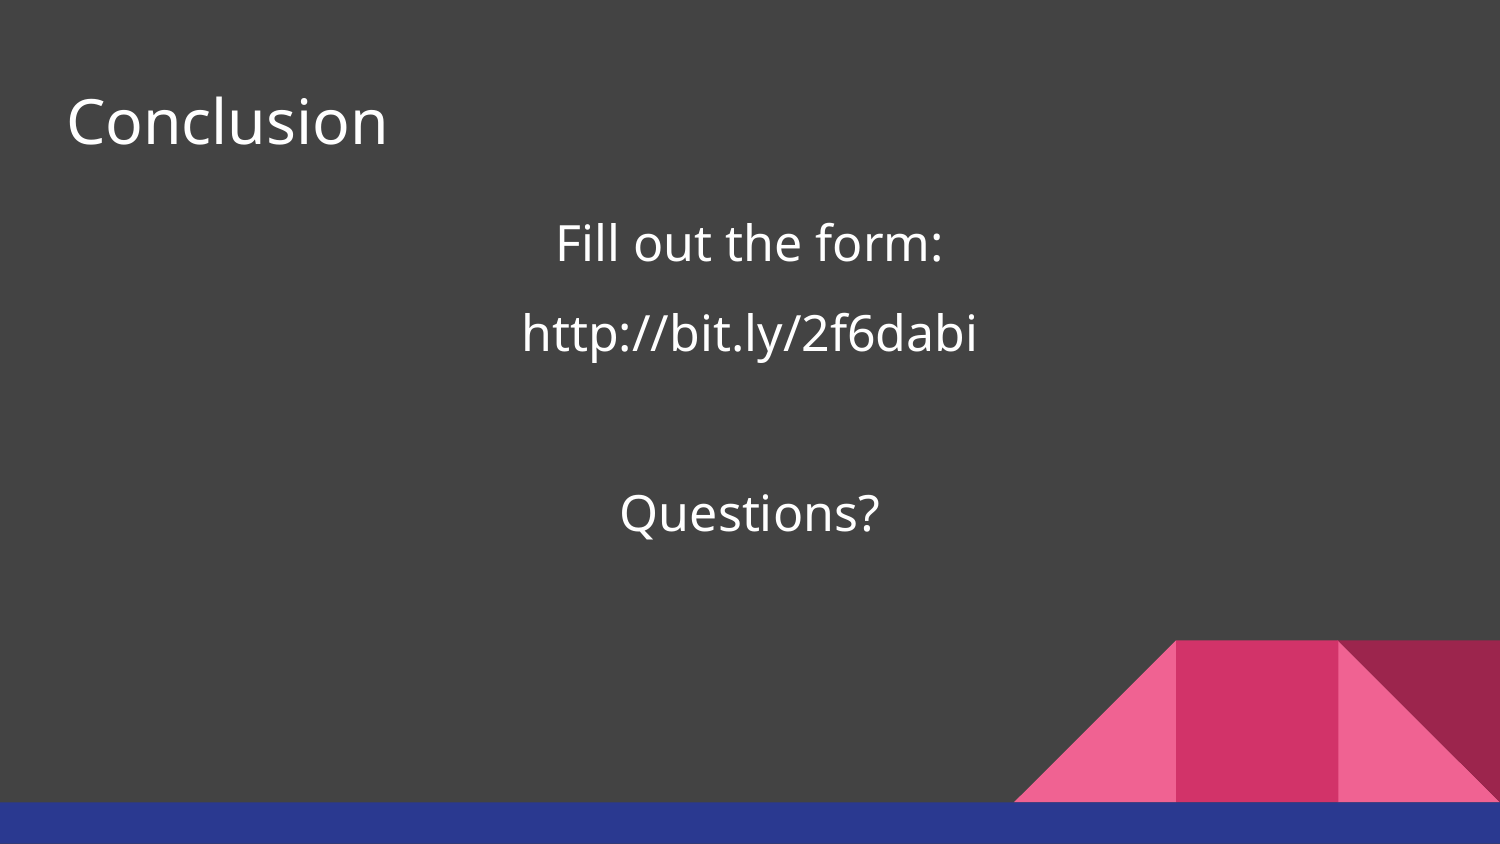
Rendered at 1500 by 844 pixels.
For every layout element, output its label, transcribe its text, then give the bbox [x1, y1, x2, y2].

list Fill out the form: http://bit.ly/2f6dabi Questions? [51, 166, 1449, 715]
title Conclusion [51, 67, 1449, 166]
